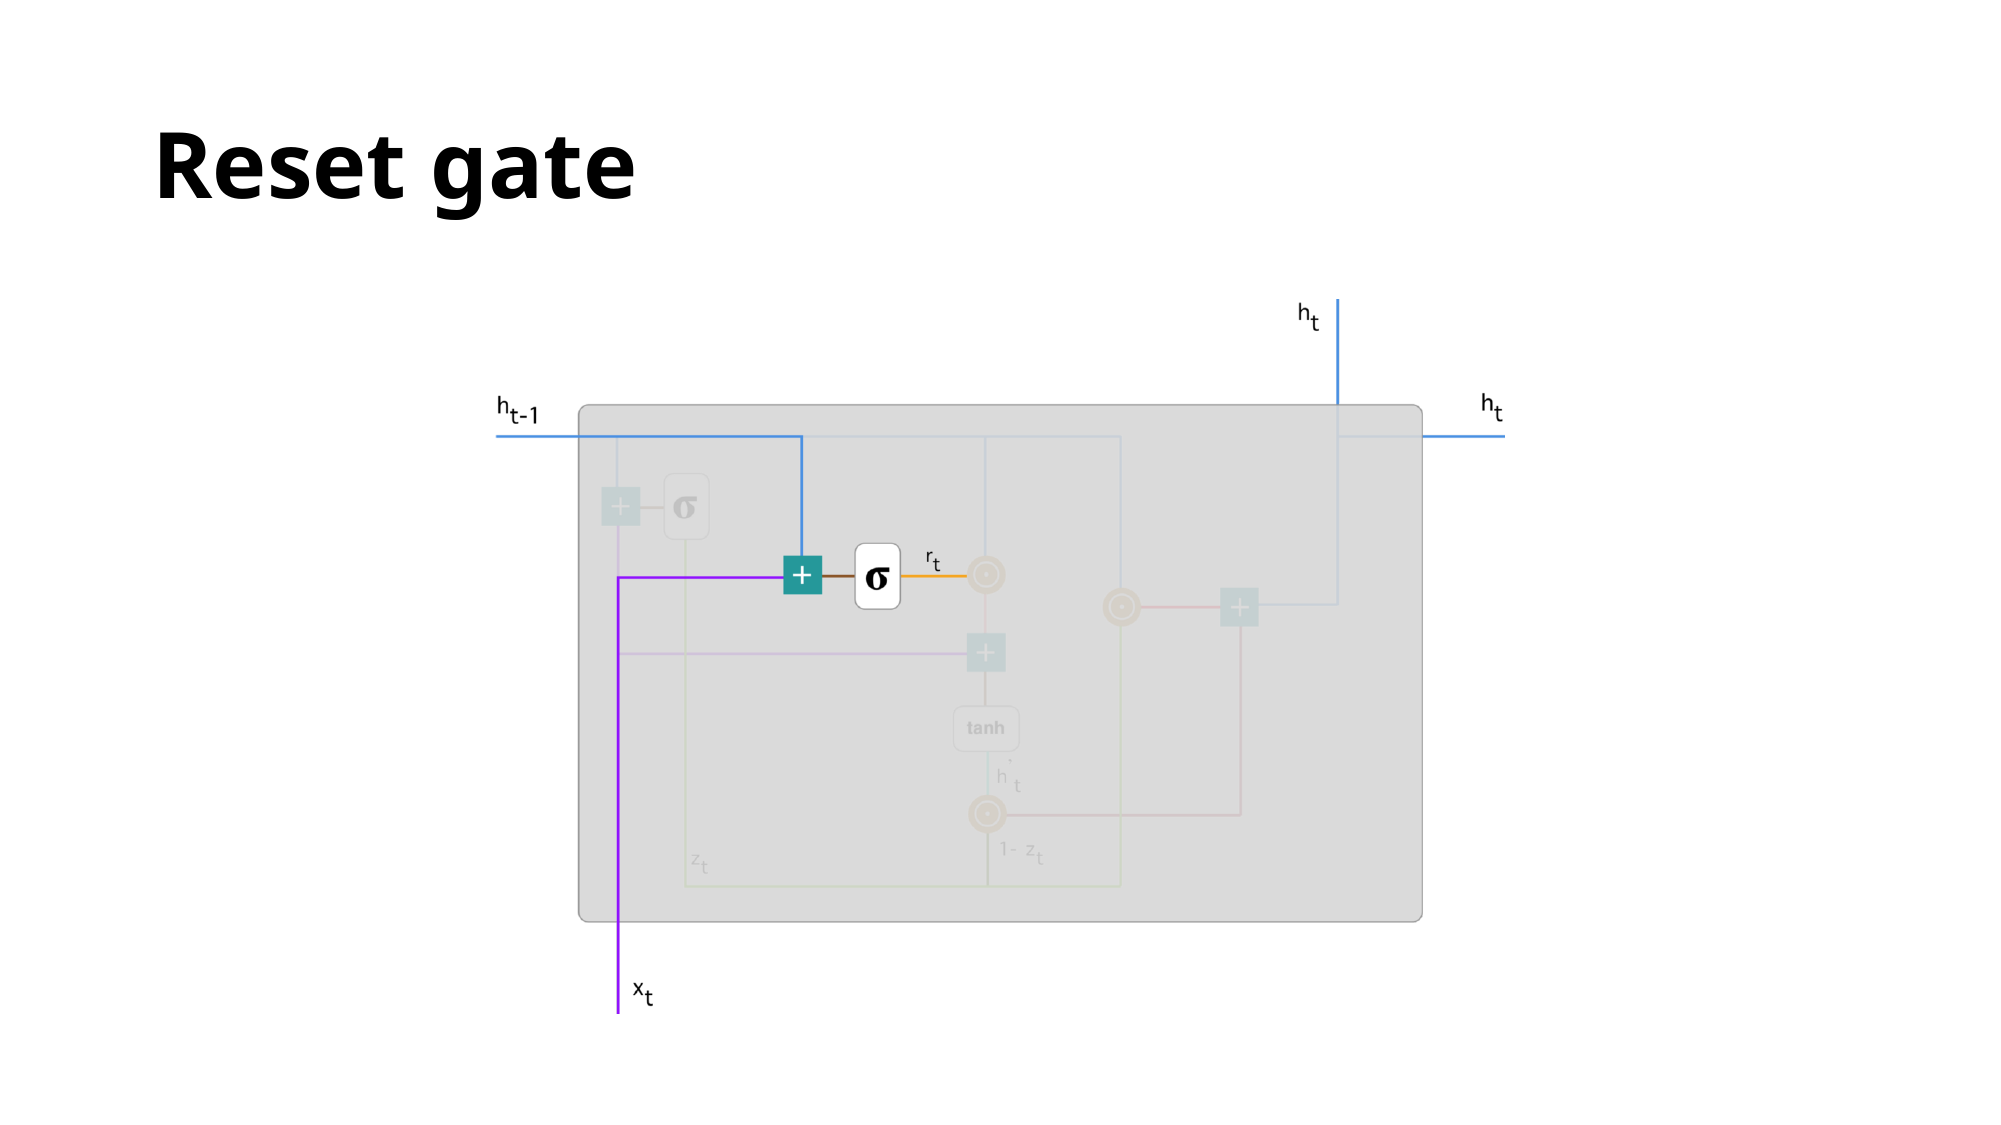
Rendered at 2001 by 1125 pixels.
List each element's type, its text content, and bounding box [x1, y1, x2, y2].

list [495, 299, 1505, 1014]
title Reset gate [137, 59, 1863, 278]
